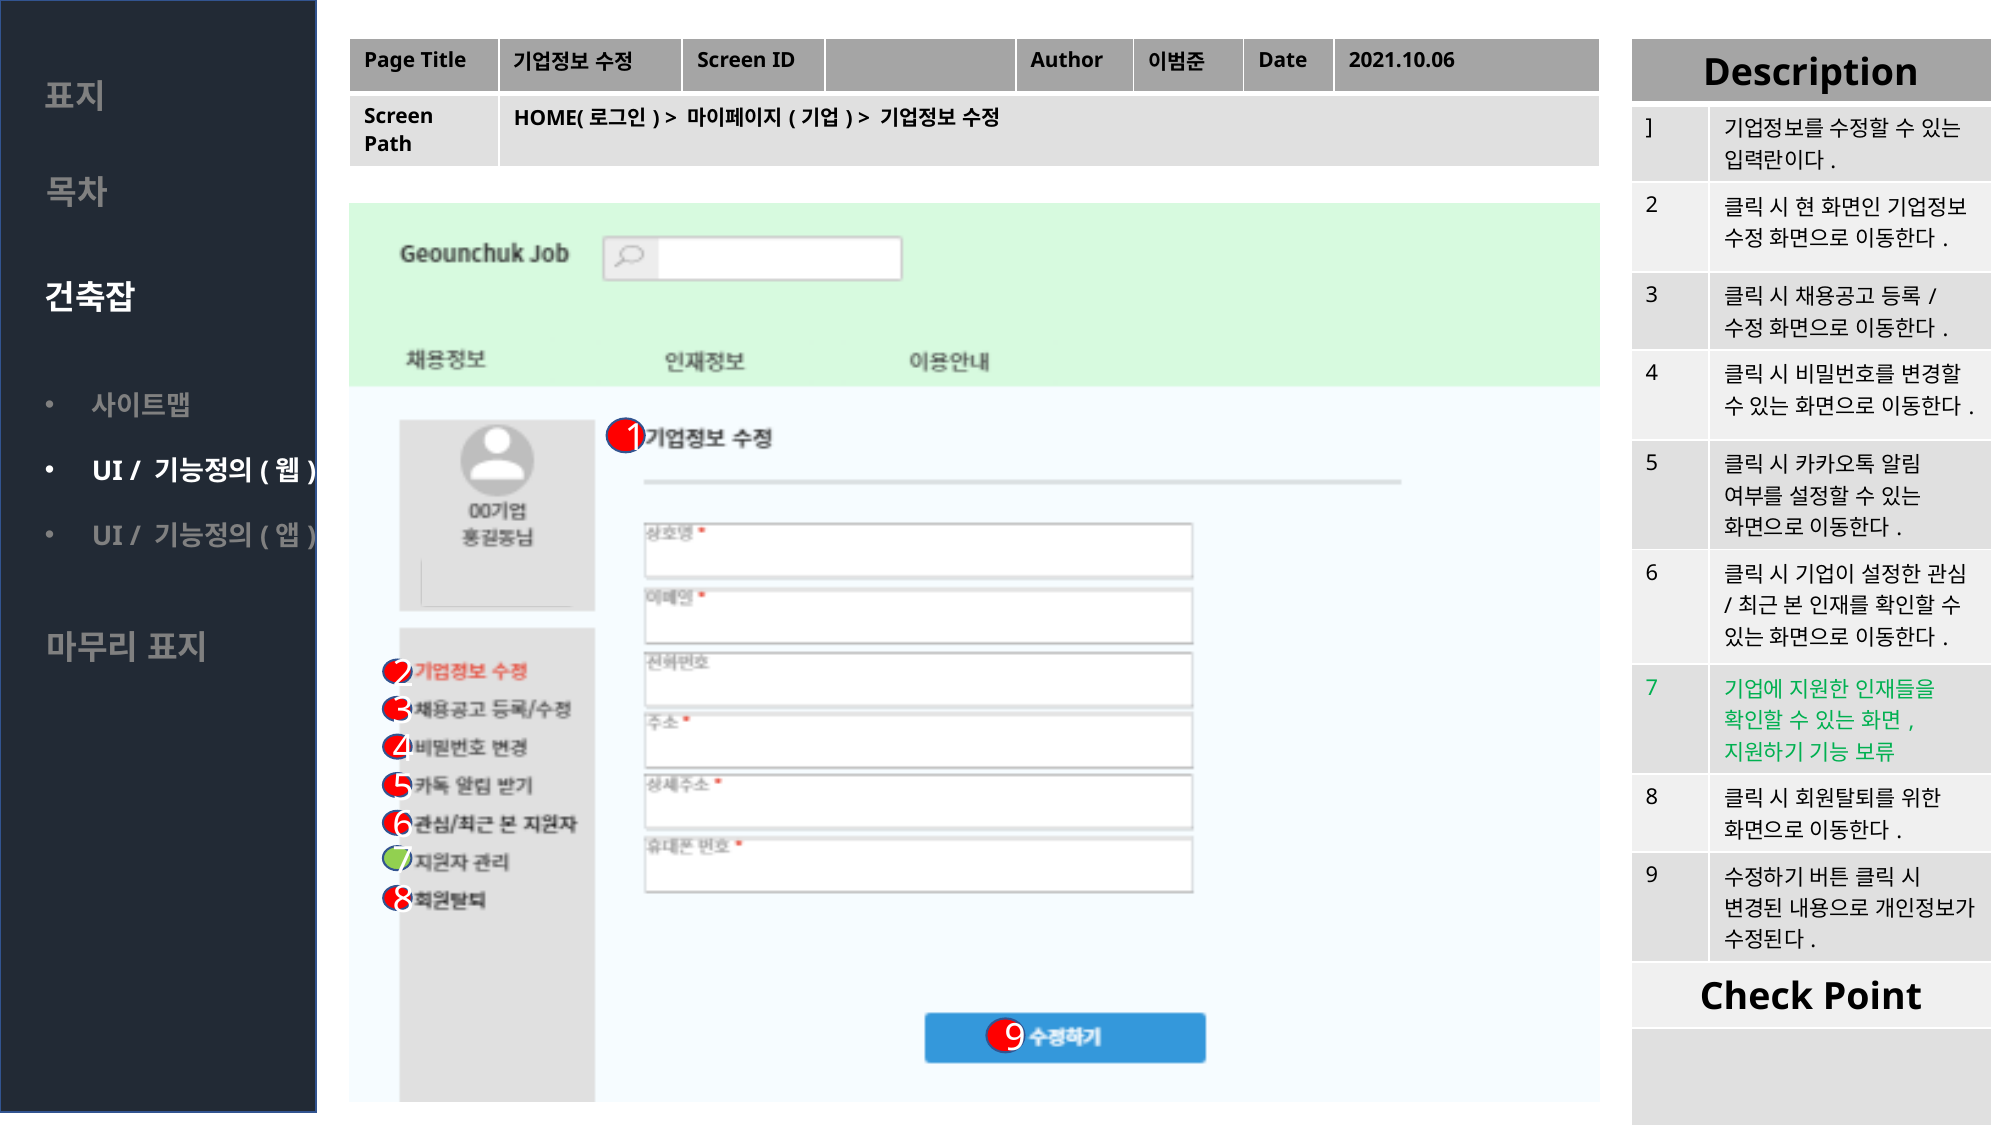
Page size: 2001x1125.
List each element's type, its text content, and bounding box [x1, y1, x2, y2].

table_cell 클릭 시 채용공고 등록/수정 화면으로 이동한다. [1710, 273, 1991, 349]
table_cell 9 [1632, 853, 1708, 961]
table_header Author [1017, 39, 1133, 91]
table_header 2021.10.06 [1335, 39, 1599, 91]
table_cell 7 [1632, 665, 1708, 773]
table_cell 클릭 시 카카오톡 알림 여부를 설정할 수 있는 화면으로 이동한다. [1710, 441, 1991, 549]
picture [349, 203, 1600, 1102]
table_cell 클릭 시 기업이 설정한 관심/최근 본 인재를 확인할 수 있는 화면으로 이동한다. [1710, 550, 1991, 663]
table_cell 8 [1632, 775, 1708, 851]
text_box 목차 [31, 163, 242, 219]
table_cell [1632, 1029, 1991, 1125]
table_cell 6 [1632, 550, 1708, 663]
table_cell HOME(로그인) > 마이페이지(기업) > 기업정보 수정 [500, 96, 1599, 166]
table_cell 5 [1632, 441, 1708, 549]
table_header 기업정보 수정 [500, 39, 681, 91]
text_box 표지 [29, 67, 242, 123]
table_header Page Title [350, 39, 498, 91]
table_cell 2 [1632, 183, 1708, 271]
table_header Description [1632, 39, 1991, 101]
table_cell 클릭 시 회원탈퇴를 위한 화면으로 이동한다. [1710, 775, 1991, 851]
table_header 이범준 [1134, 39, 1243, 91]
table_cell Check Point [1632, 963, 1991, 1027]
table_header [826, 39, 1015, 91]
table_cell 기업에 지원한 인재들을 확인할 수 있는 화면, 지원하기 기능 보류 [1710, 665, 1991, 773]
table_cell ] [1632, 107, 1708, 181]
table_header Date [1244, 39, 1333, 91]
text_box 마무리 표지 [31, 619, 242, 674]
table_cell 클릭 시 현 화면인 기업정보 수정 화면으로 이동한다. [1710, 183, 1991, 271]
text_box [0, 0, 317, 1113]
table_cell 4 [1632, 351, 1708, 439]
table_cell Screen Path [350, 96, 498, 166]
table_cell 기업정보를 수정할 수 있는 입력란이다. [1710, 107, 1991, 181]
text_box 건축잡 사이트맵 UI / 기능정의(웹) UI / 기능정의(앱) [29, 268, 349, 559]
table_header Screen ID [683, 39, 824, 91]
table_cell 클릭 시 비밀번호를 변경할 수 있는 화면으로 이동한다. [1710, 351, 1991, 439]
table_cell 수정하기 버튼 클릭 시 변경된 내용으로 개인정보가 수정된다. [1710, 853, 1991, 961]
table_cell 3 [1632, 273, 1708, 349]
